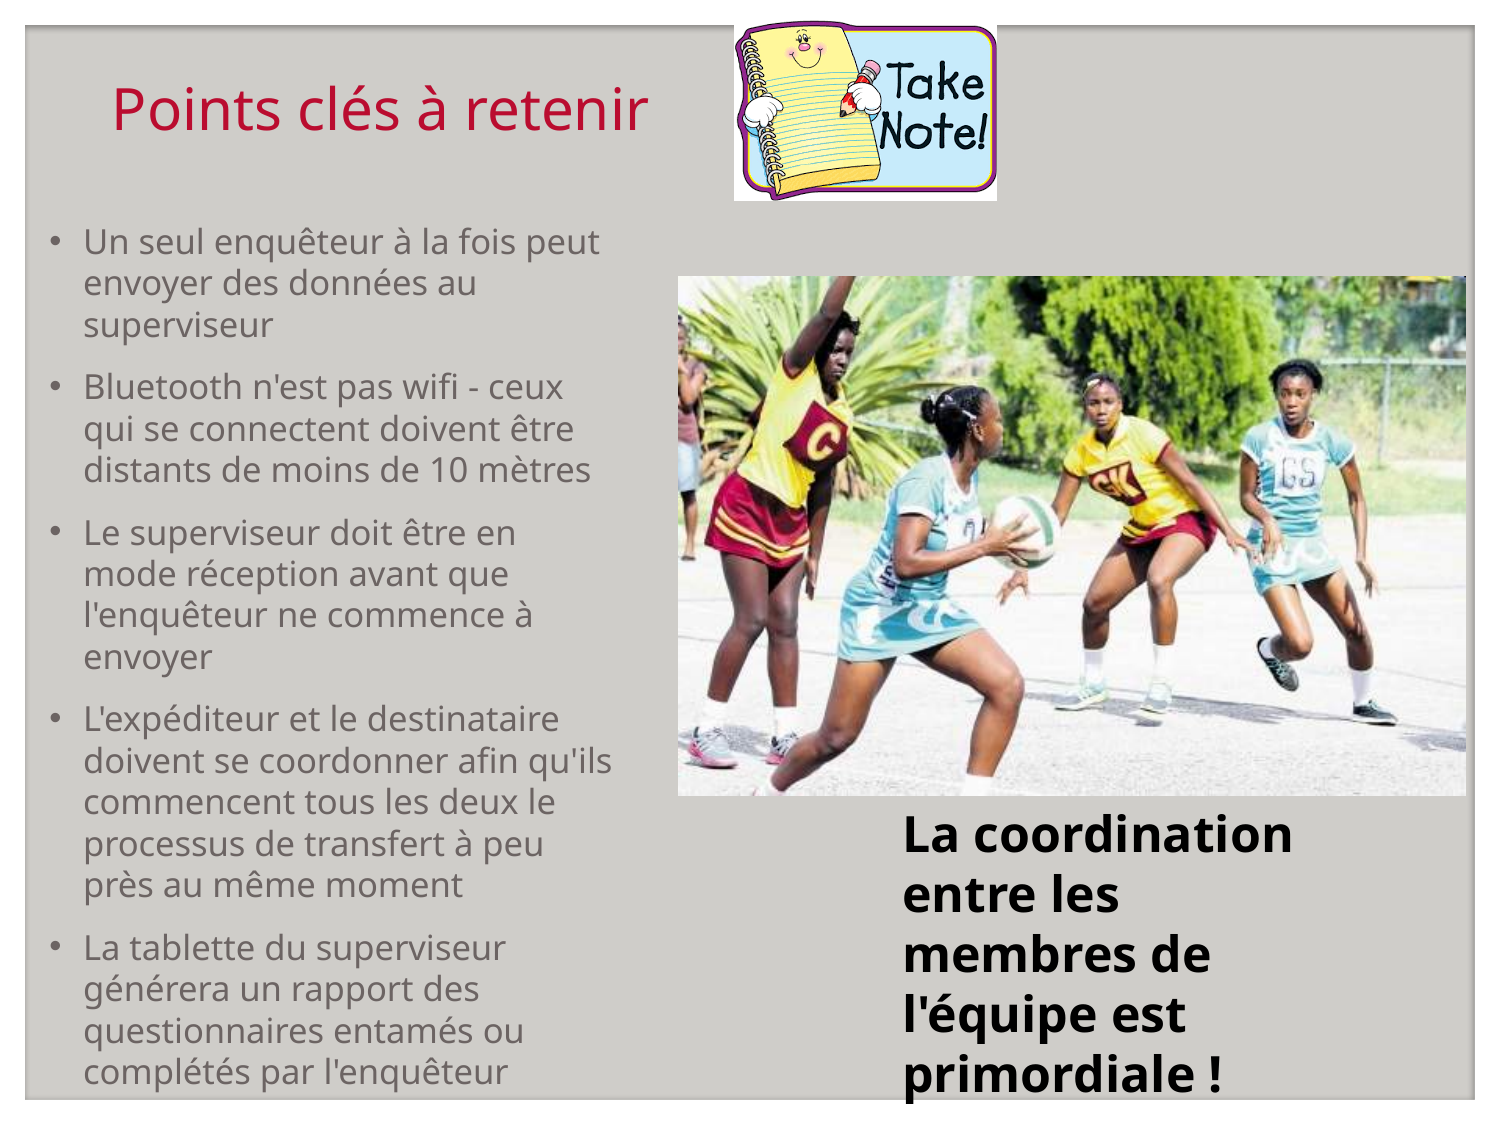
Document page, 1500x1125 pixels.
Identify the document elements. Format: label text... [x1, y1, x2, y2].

title Points clés à retenir [96, 42, 729, 150]
text_box La coordination entre les membres de l'équipe est primordiale ! [887, 804, 1363, 1110]
picture [677, 276, 1466, 796]
list Un seul enquêteur à la fois peut envoyer des données au superviseur Bluetooth n'est pas wifi - ceux qui se connectent doivent être distants de moins de 10 mètres Le superviseur doit être en mode réception avant que l'enquêteur ne commence à envoyer L'expéditeur et le destinataire doivent se coordonner afin qu'ils commencent tous les deux le processus de transfert à peu près au même moment La tablette du superviseur générera un rapport des questionnaires entamés ou complétés par l'enquêteur [34, 149, 635, 1100]
picture [734, 20, 998, 201]
